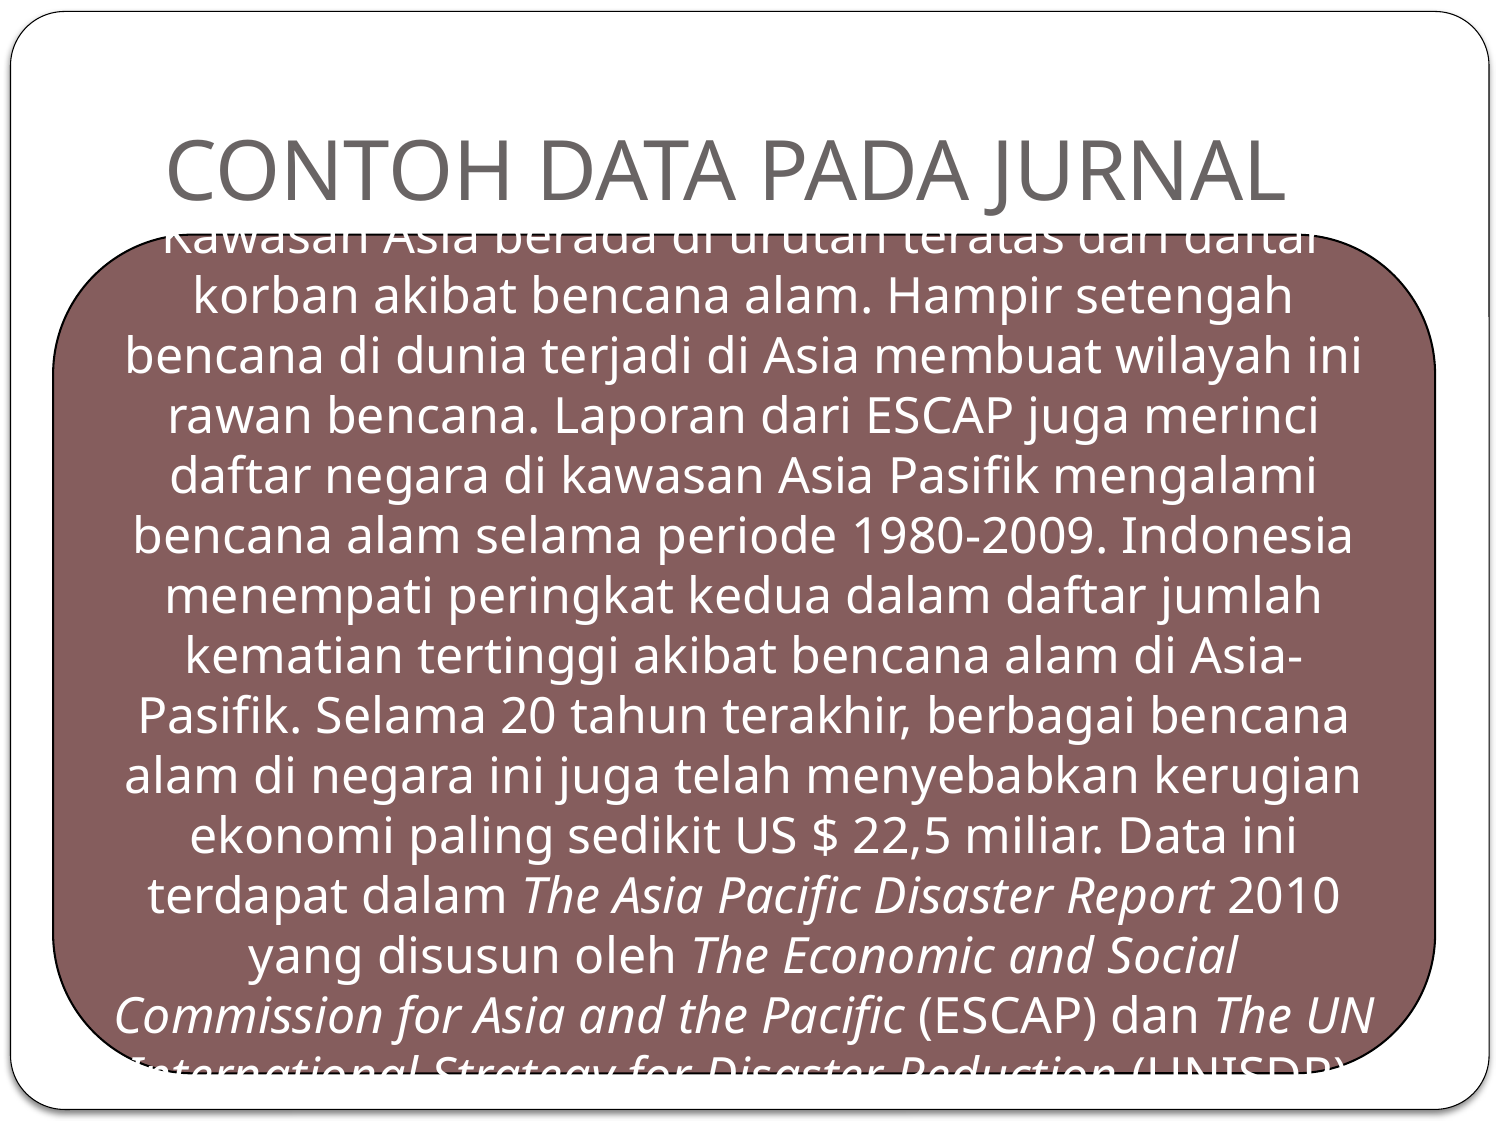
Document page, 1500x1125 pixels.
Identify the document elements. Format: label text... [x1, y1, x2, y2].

text_box Kawasan Asia berada di urutan teratas dari daftar korban akibat bencana alam. Hampir setengah bencana di dunia terjadi di Asia membuat wilayah ini rawan bencana. Laporan dari ESCAP juga merinci daftar negara di kawasan Asia Pasifik mengalami bencana alam selama periode 1980-2009. Indonesia menempati peringkat kedua dalam daftar jumlah kematian tertinggi akibat bencana alam di Asia-Pasifik. Selama 20 tahun terakhir, berbagai bencana alam di negara ini juga telah menyebabkan kerugian ekonomi paling sedikit US $ 22,5 miliar. Data ini terdapat dalam The Asia Pacific Disaster Report 2010 yang disusun oleh The Economic and Social Commission for Asia and the Pacific (ESCAP) dan The UN International Strategy for Disaster Reduction (UNISDR). [52, 233, 1437, 1075]
title CONTOH DATA PADA JURNAL [150, 45, 1425, 233]
